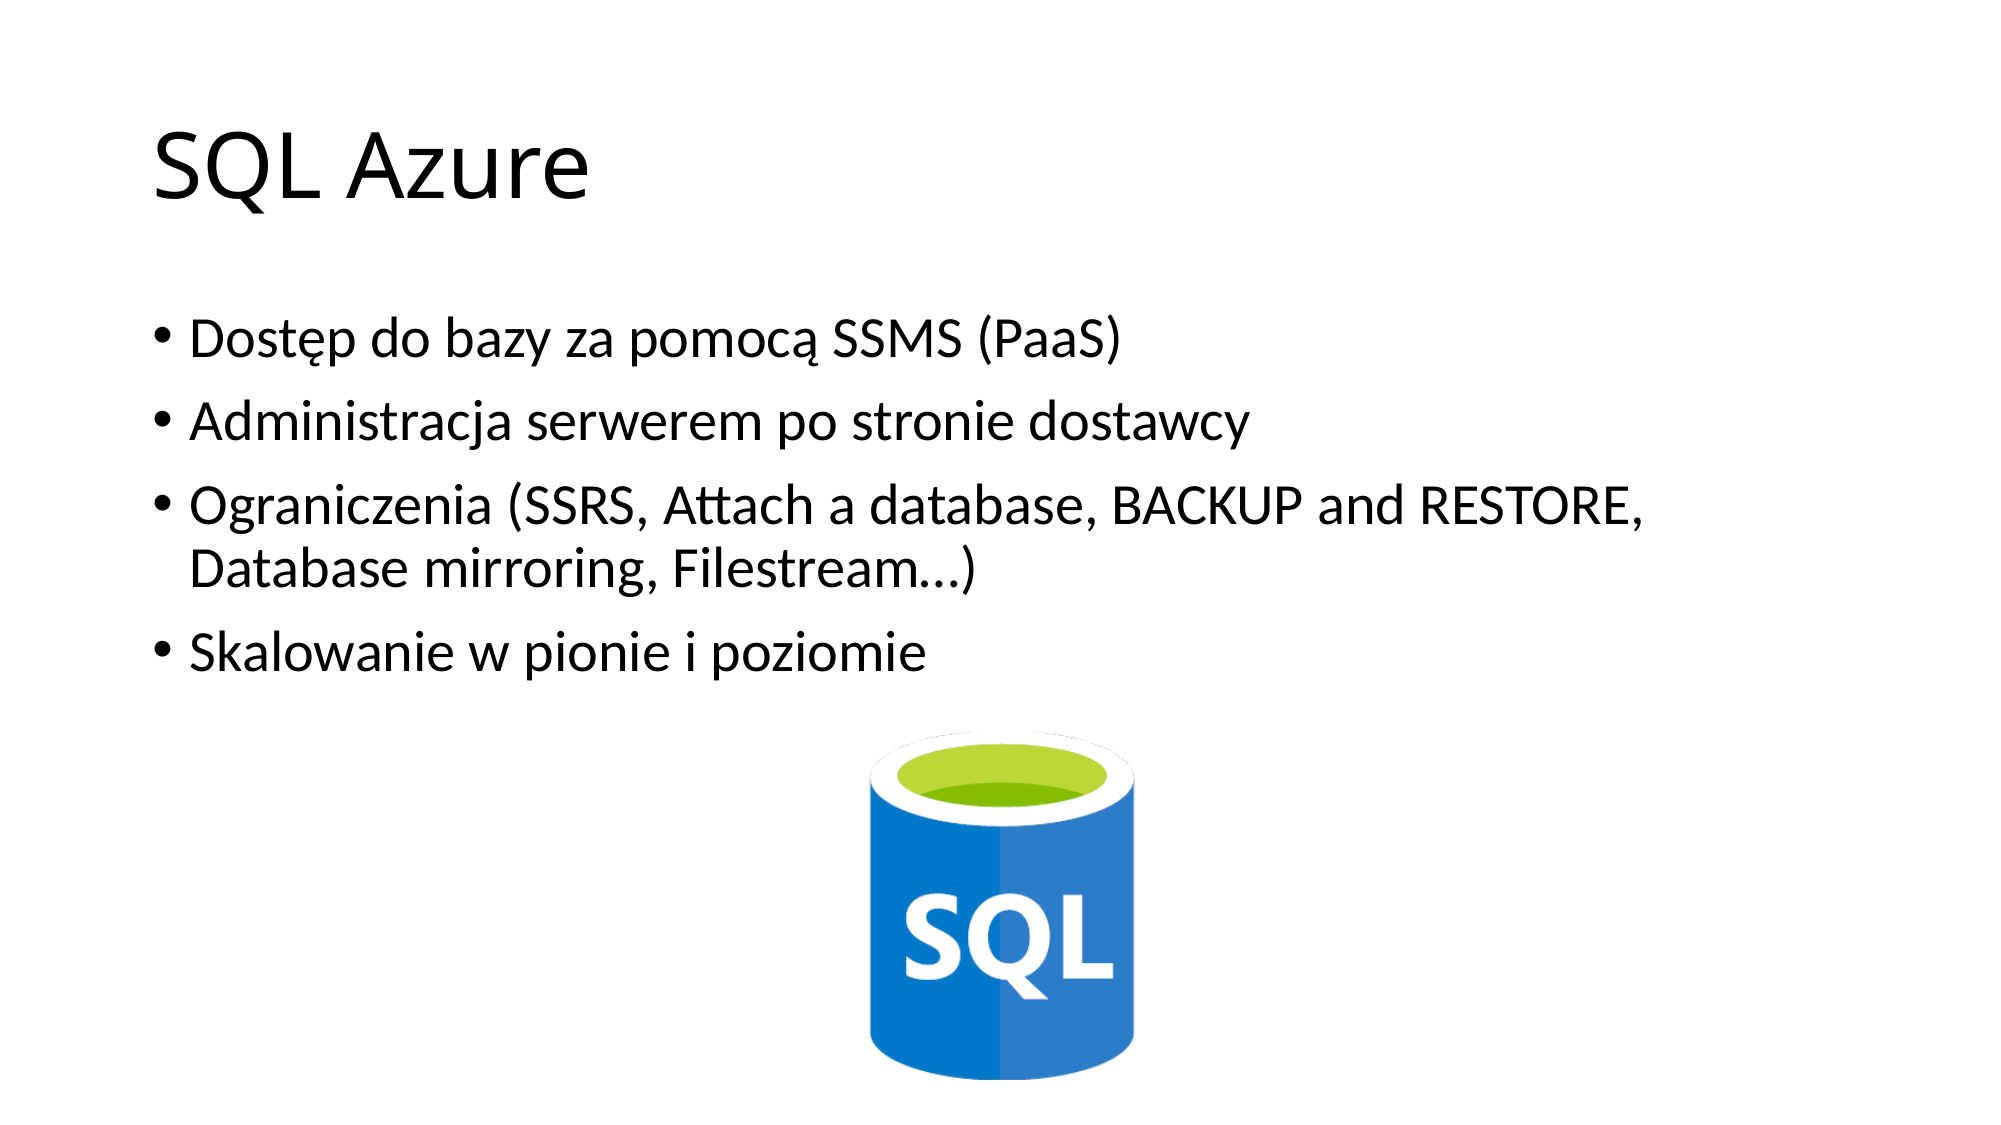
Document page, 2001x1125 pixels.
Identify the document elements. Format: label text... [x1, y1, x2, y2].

title SQL Azure [137, 59, 1863, 278]
list Dostęp do bazy za pomocą SSMS (PaaS) Administracja serwerem po stronie dostawcy Ograniczenia (SSRS, Attach a database, BACKUP and RESTORE, Database mirroring, Filestream…) Skalowanie w pionie i poziomie [137, 299, 1863, 1014]
picture [669, 731, 1334, 1081]
